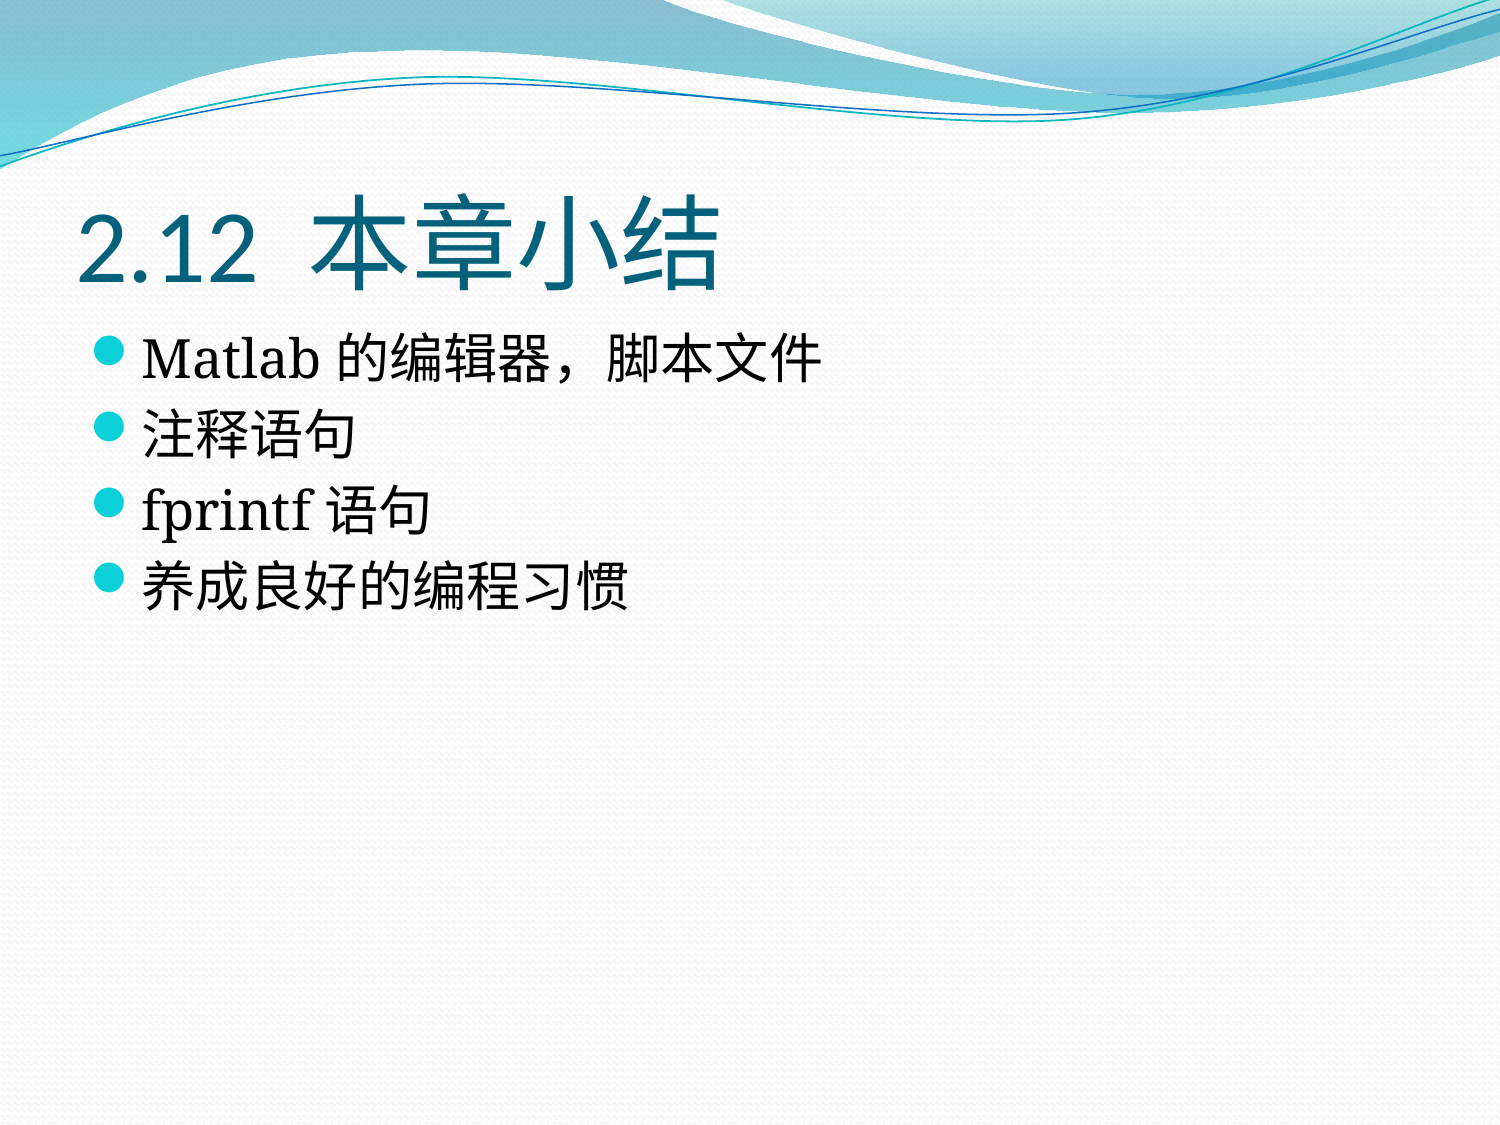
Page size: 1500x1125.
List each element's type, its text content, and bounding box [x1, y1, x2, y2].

list Matlab的编辑器，脚本文件 注释语句 fprintf语句 养成良好的编程习惯 [75, 317, 1425, 1038]
title 2.12 本章小结 [75, 115, 1425, 303]
